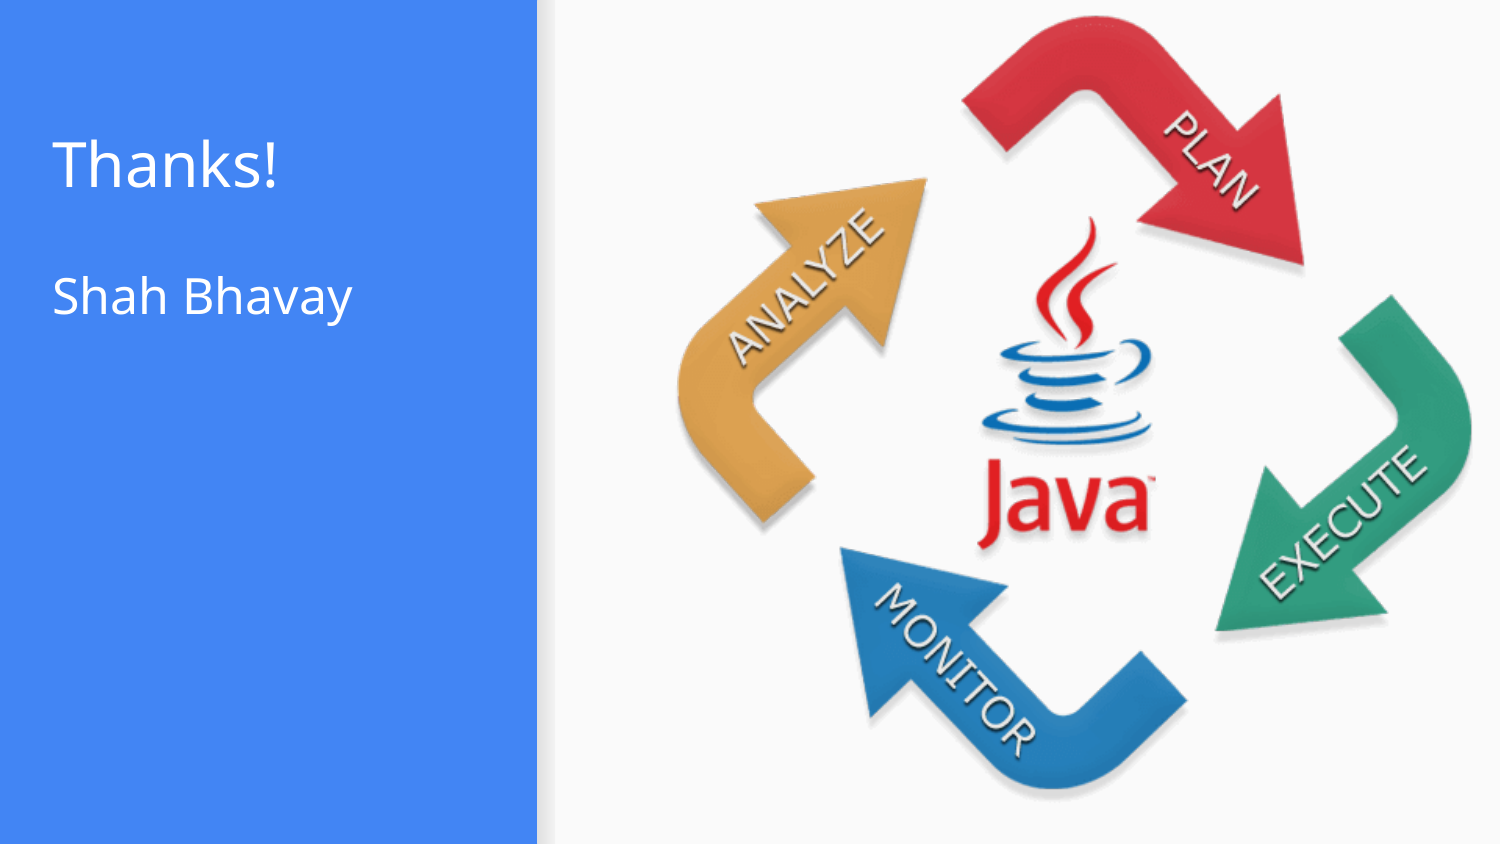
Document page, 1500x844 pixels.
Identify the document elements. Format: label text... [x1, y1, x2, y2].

title Thanks! [37, 58, 498, 216]
picture [515, 0, 1500, 844]
list Shah Bhavay [37, 240, 498, 760]
